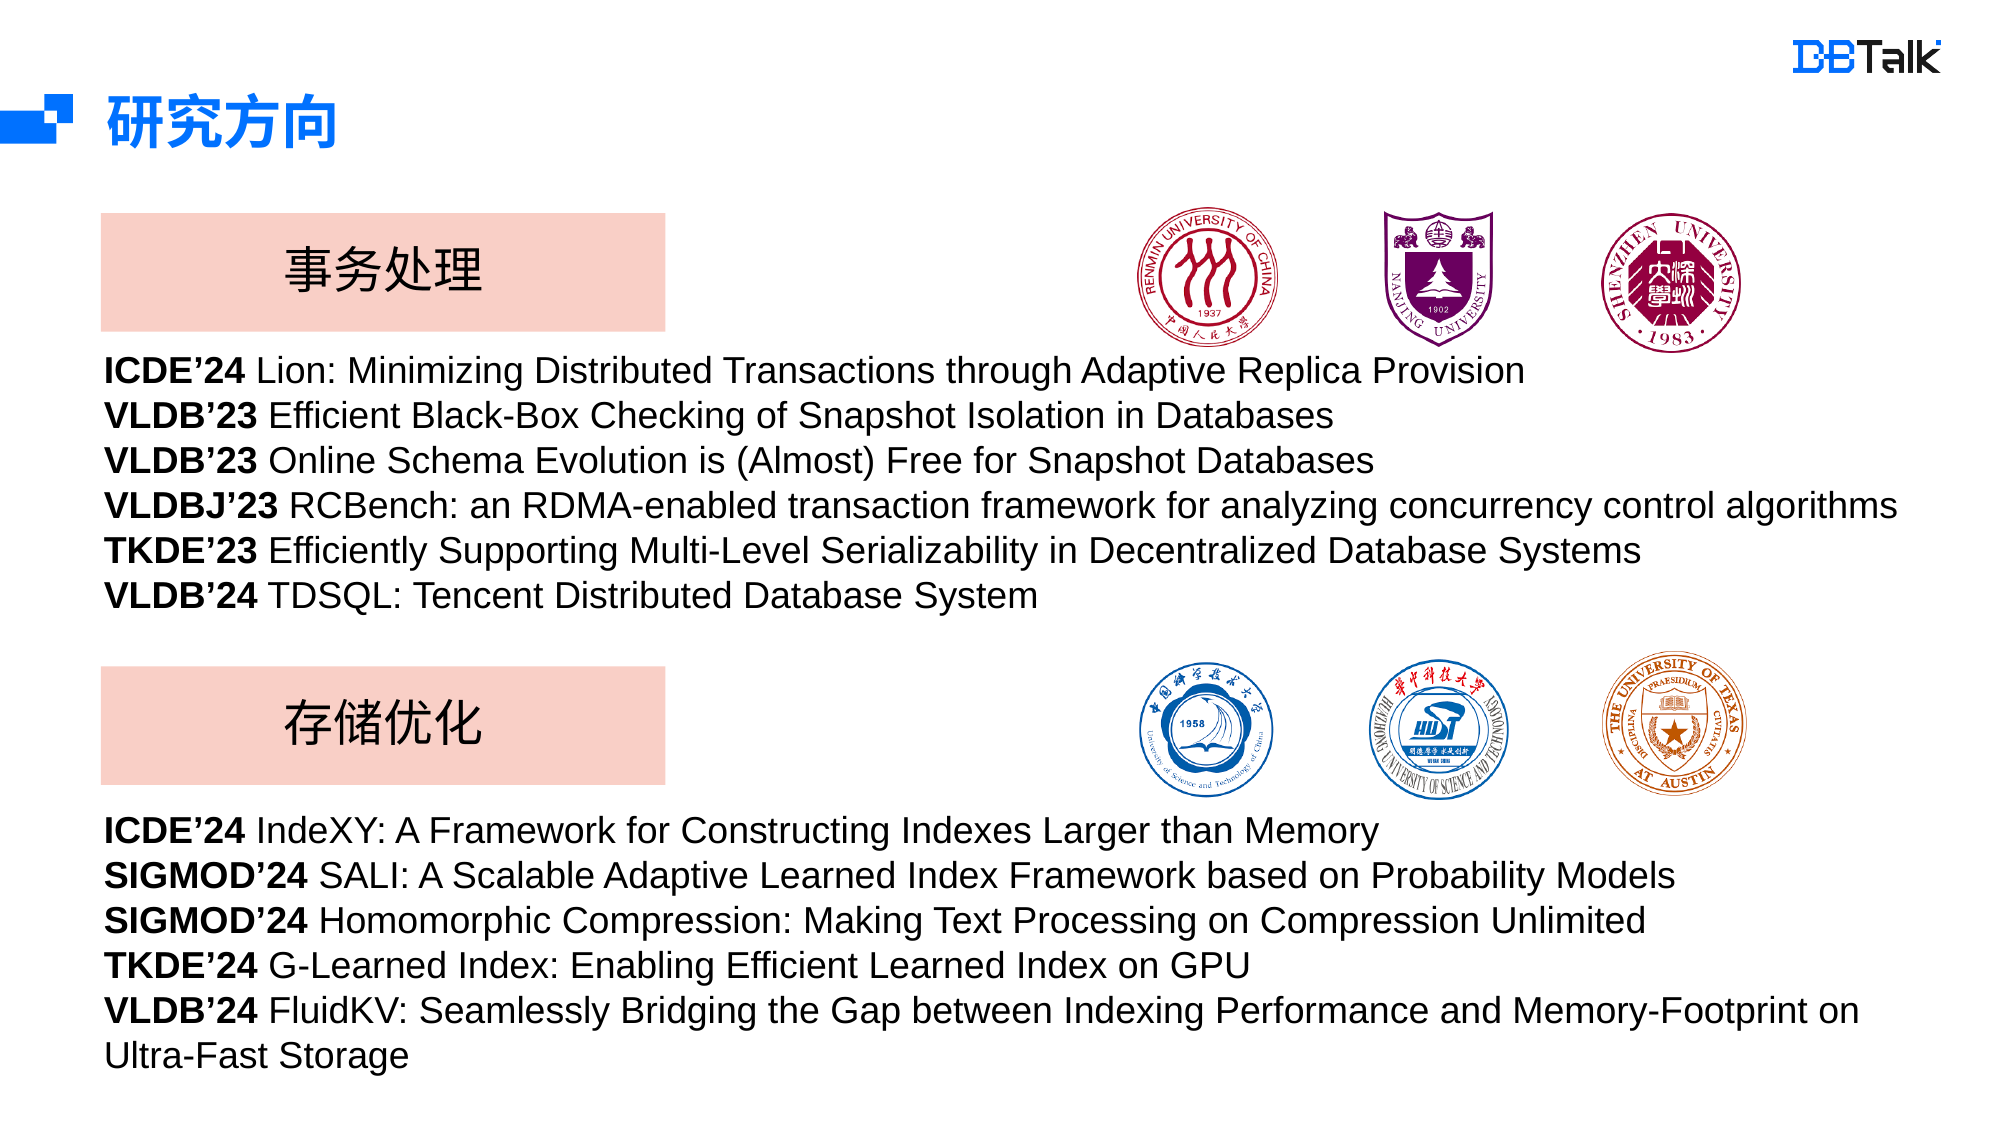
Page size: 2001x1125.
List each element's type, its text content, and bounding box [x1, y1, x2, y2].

text_box 存储优化 [100, 666, 666, 785]
picture [1601, 650, 1747, 796]
picture [1137, 207, 1278, 347]
picture [1384, 211, 1493, 347]
text_box ICDE’24 Lion: Minimizing Distributed Transactions through Adaptive Replica Provision VLDB’23 Efficient Black-Box Checking of Snapshot Isolation in Databases VLDB’23 Online Schema Evolution is (Almost) Free for Snapshot Databases VLDBJ’23 RCBench: an RDMA-enabled transaction framework for analyzing concurrency control algorithms TKDE’23 Efficiently Supporting Multi-Level Serializability in Decentralized Database Systems VLDB’24 TDSQL: Tencent Distributed Database System [88, 338, 2000, 624]
picture [1136, 659, 1276, 800]
picture [1601, 213, 1741, 353]
picture [1793, 40, 1941, 73]
text_box 研究方向 [106, 76, 1084, 173]
picture [1368, 659, 1509, 800]
text_box 事务处理 [100, 213, 666, 332]
text_box ICDE’24 IndeXY: A Framework for Constructing Indexes Larger than Memory SIGMOD’24 SALI: A Scalable Adaptive Learned Index Framework based on Probability Models SIGMOD’24 Homomorphic Compression: Making Text Processing on Compression Unlimited TKDE’24 G-Learned Index: Enabling Efficient Learned Index on GPU VLDB’24 FluidKV: Seamlessly Bridging the Gap between Indexing Performance and Memory-Footprint on Ultra-Fast Storage [89, 799, 1930, 1084]
